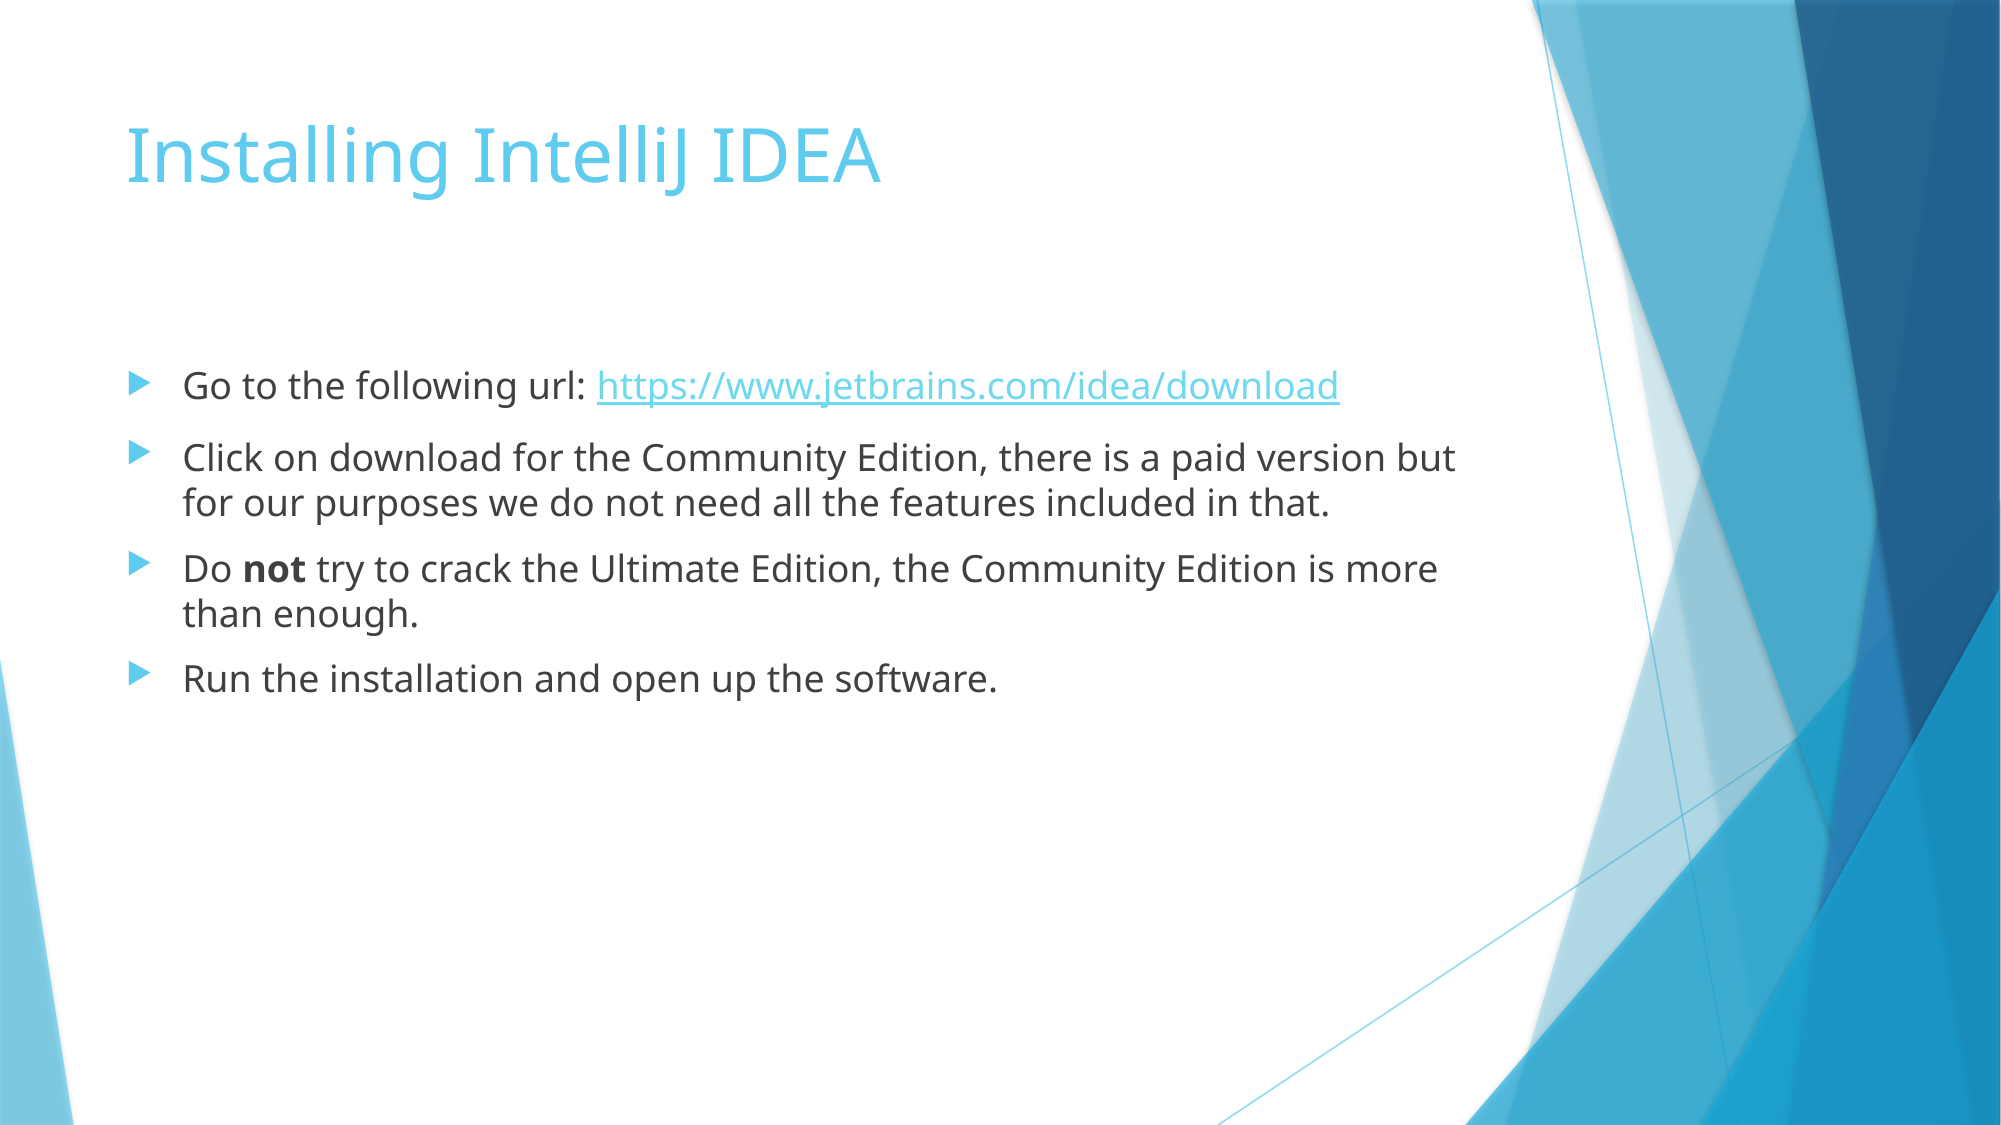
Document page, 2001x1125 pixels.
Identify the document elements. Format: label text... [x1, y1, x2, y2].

list Go to the following url: https://www.jetbrains.com/idea/download Click on download for the Community Edition, there is a paid version but for our purposes we do not need all the features included in that. Do not try to crack the Ultimate Edition, the Community Edition is more than enough. Run the installation and open up the software. [111, 354, 1522, 992]
title Installing IntelliJ IDEA [111, 99, 1522, 317]
